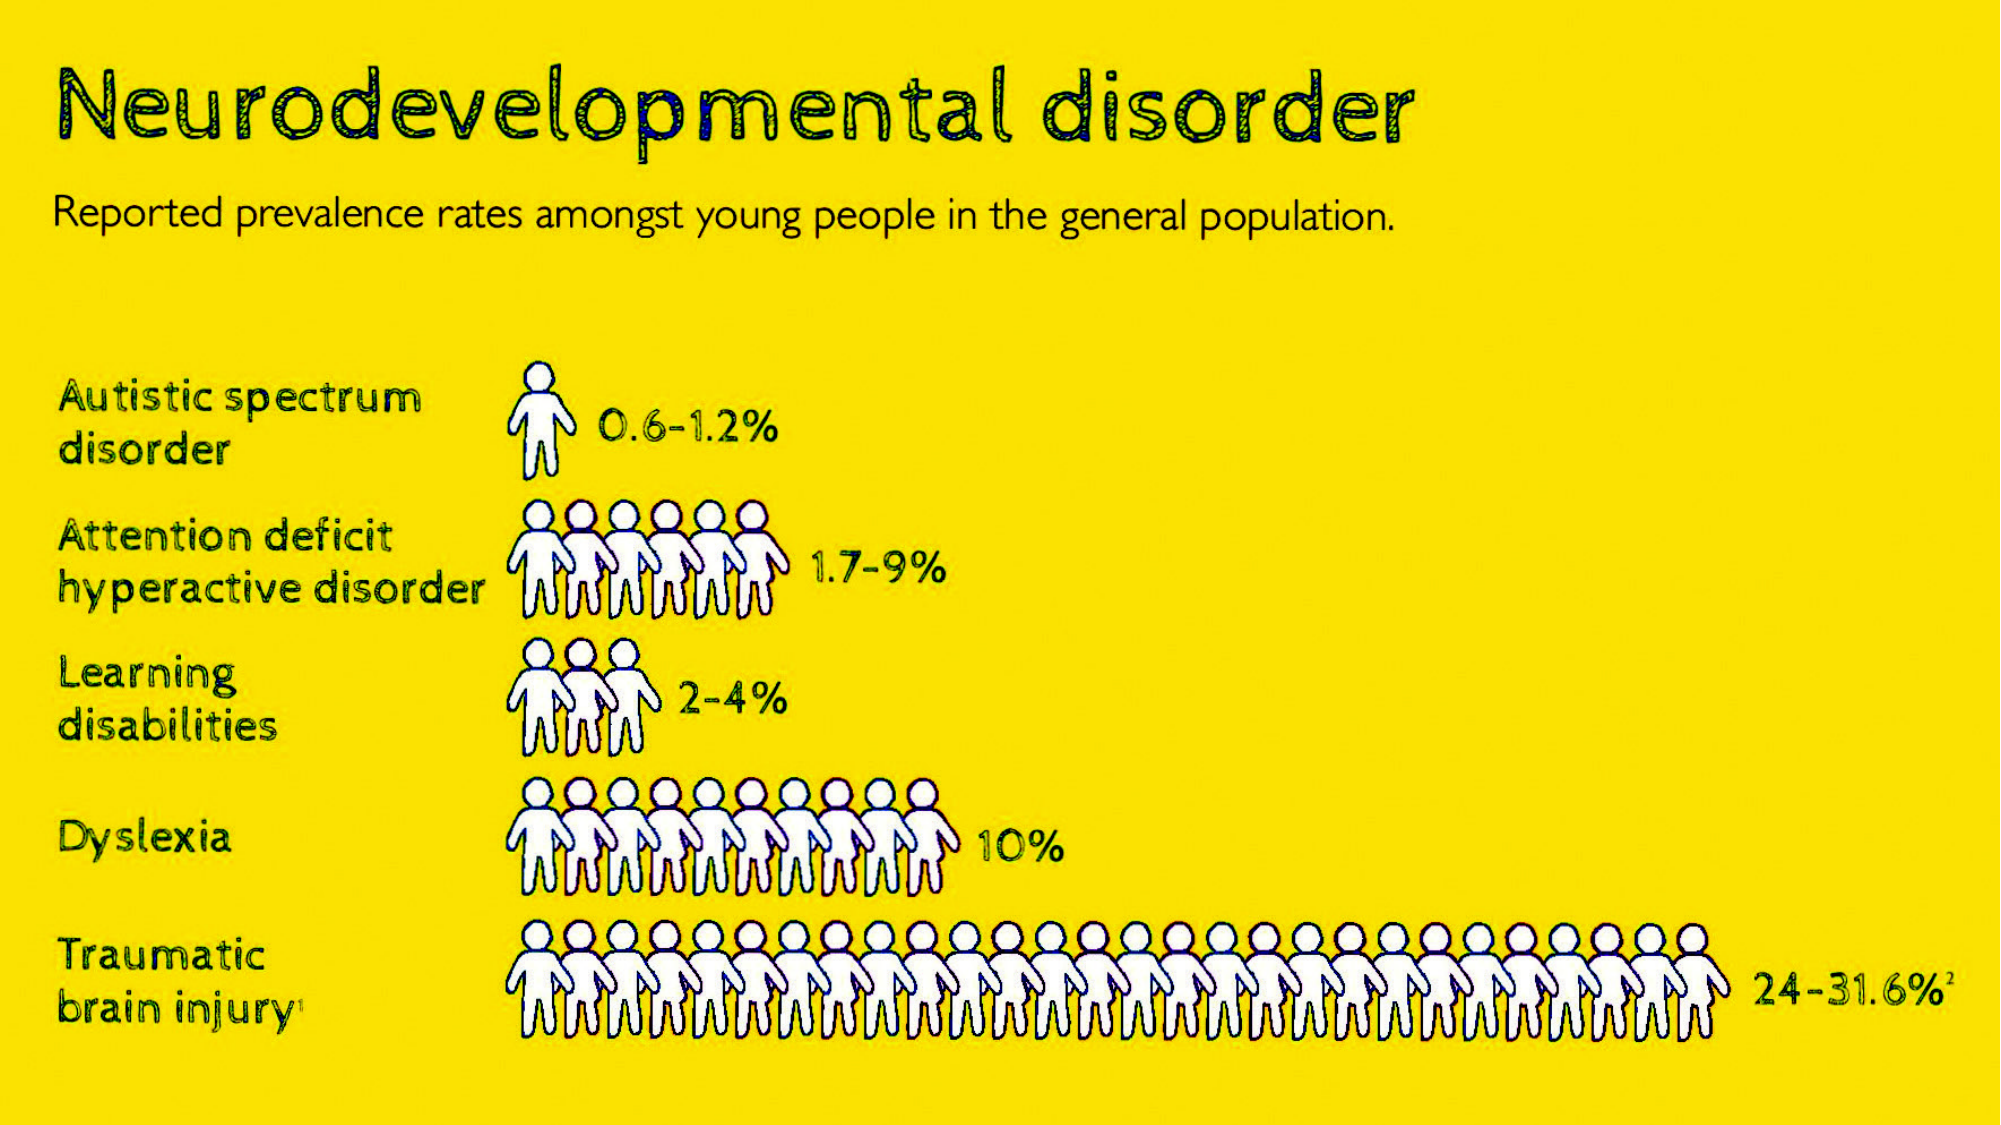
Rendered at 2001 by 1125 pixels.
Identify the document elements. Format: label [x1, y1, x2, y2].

list [0, 0, 2000, 1125]
